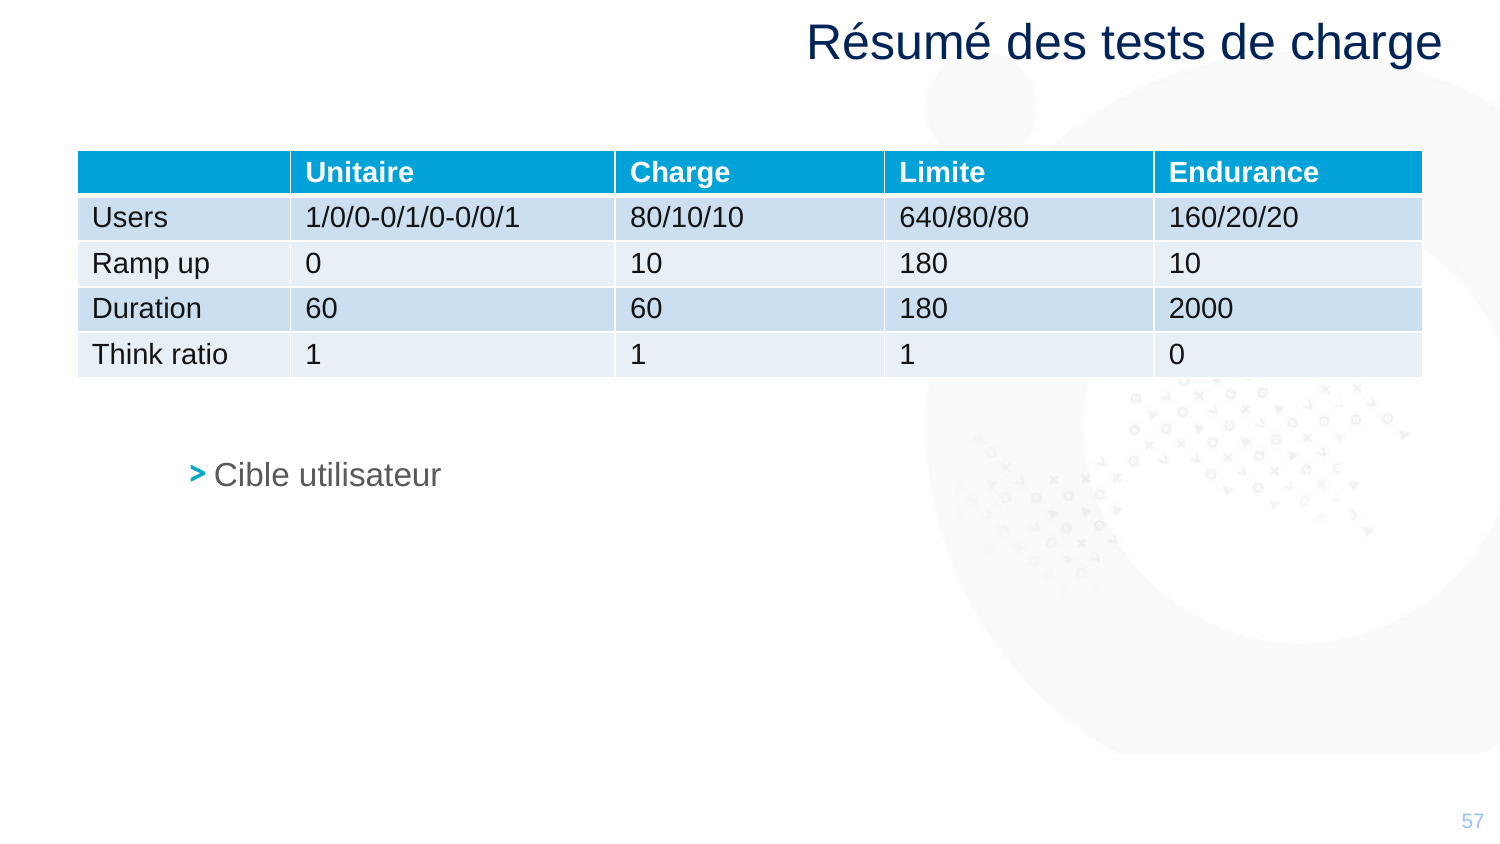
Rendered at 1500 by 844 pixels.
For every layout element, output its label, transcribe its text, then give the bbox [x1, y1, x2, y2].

table_cell 160/20/20 [1155, 198, 1422, 240]
text_box Cible utilisateur [171, 445, 1105, 501]
table_cell 0 [1155, 333, 1422, 377]
table_header Unitaire [291, 151, 614, 193]
table_cell 10 [1155, 242, 1422, 286]
table_cell 1 [616, 333, 884, 377]
table_cell Duration [78, 288, 290, 331]
table_cell 1 [291, 333, 614, 377]
table_cell Users [78, 198, 290, 240]
table_cell 180 [885, 288, 1153, 331]
table_cell Think ratio [78, 333, 290, 377]
title Résumé des tests de charge [52, 5, 1459, 74]
picture [0, 0, 1500, 753]
table_cell 0 [291, 242, 614, 286]
table_cell 60 [616, 288, 884, 331]
table_header Limite [885, 151, 1153, 193]
table_cell 2000 [1155, 288, 1422, 331]
table_header [78, 151, 290, 193]
table_cell 80/10/10 [616, 198, 884, 240]
table_cell 180 [885, 242, 1153, 286]
table_header Charge [616, 151, 884, 193]
table_header Endurance [1155, 151, 1422, 193]
table_cell 60 [291, 288, 614, 331]
table_cell 1 [885, 333, 1153, 377]
table_cell 10 [616, 242, 884, 286]
table_cell 1/0/0-0/1/0-0/0/1 [291, 198, 614, 240]
table_cell Ramp up [78, 242, 290, 286]
table_cell 640/80/80 [885, 198, 1153, 240]
